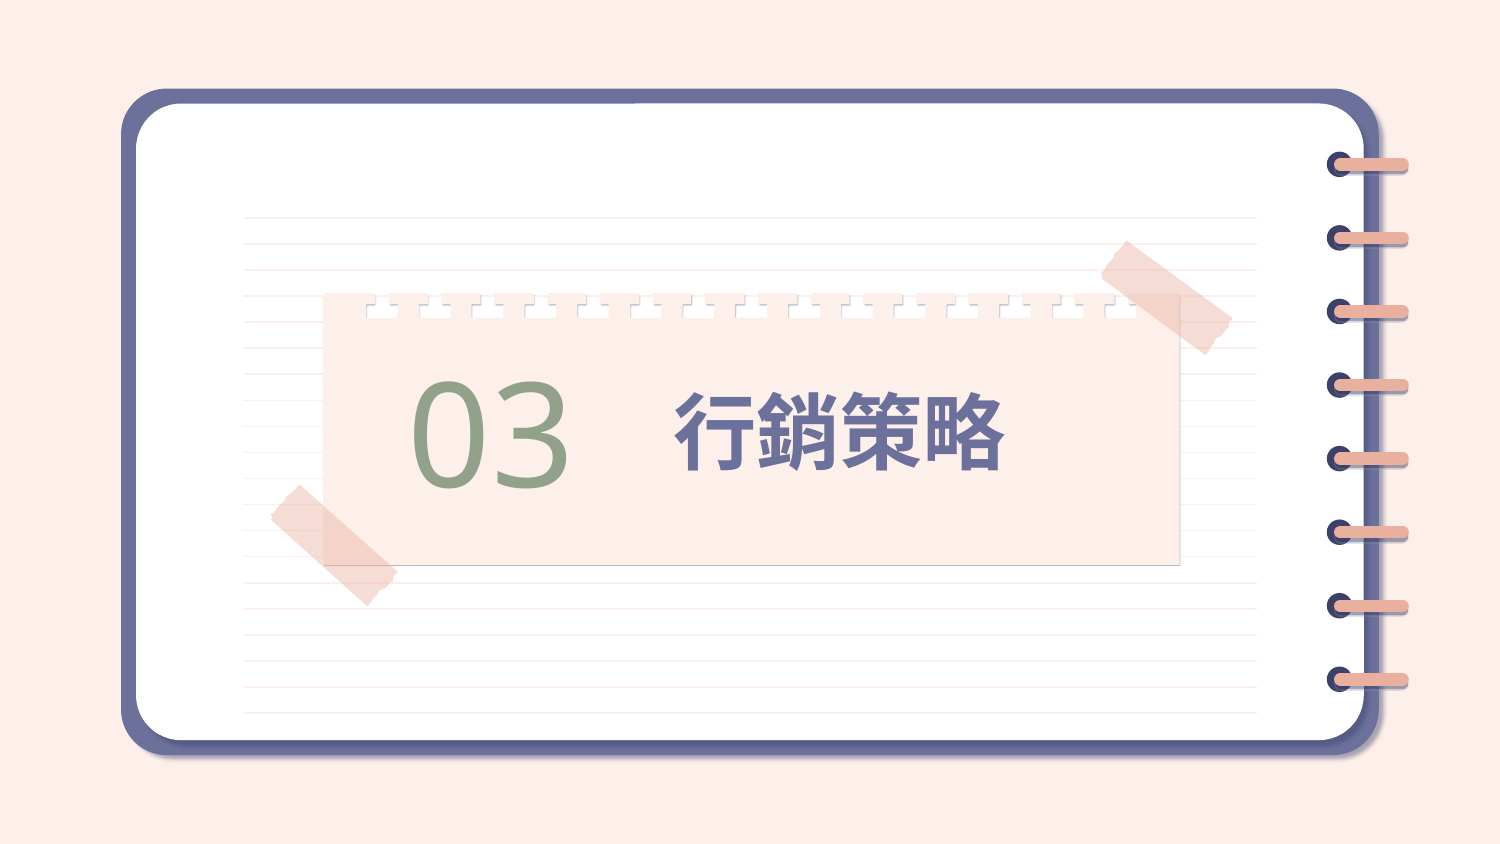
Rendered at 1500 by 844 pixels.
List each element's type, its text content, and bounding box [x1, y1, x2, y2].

text_box 行銷策略 [655, 374, 1024, 486]
text_box [322, 293, 1180, 565]
text_box [270, 484, 398, 607]
text_box 03 [379, 352, 590, 506]
text_box [1100, 240, 1233, 356]
